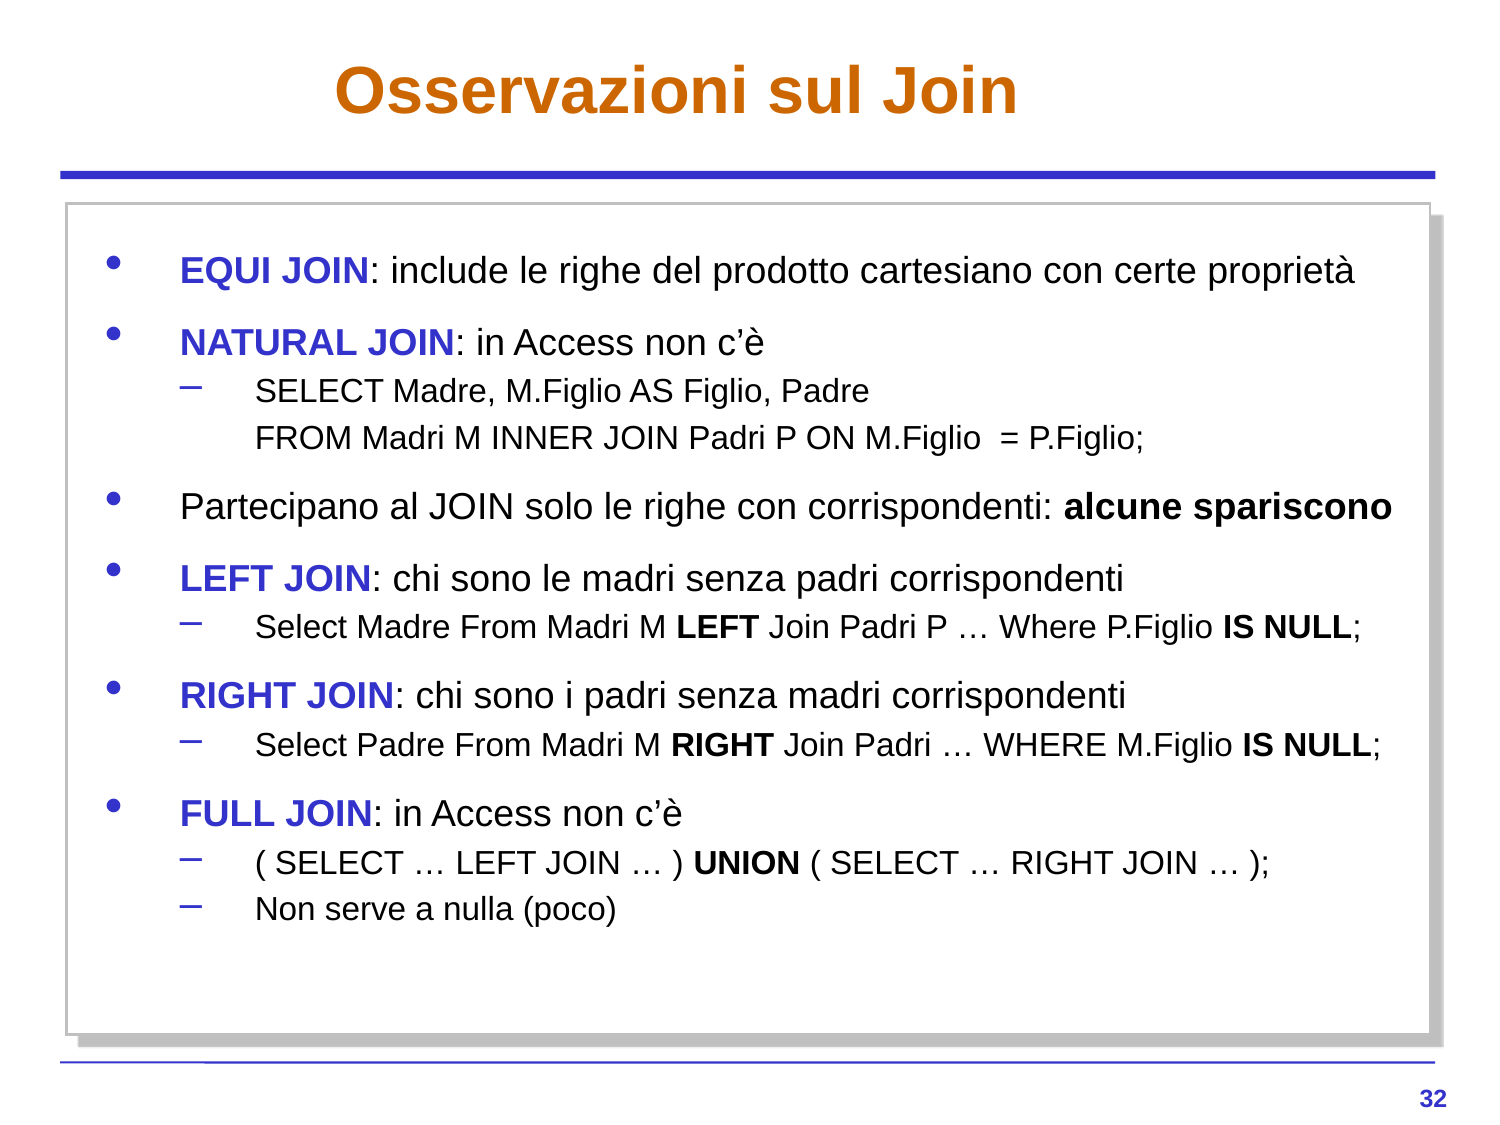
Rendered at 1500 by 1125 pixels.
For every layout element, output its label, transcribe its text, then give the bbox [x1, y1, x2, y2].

slide_number 32 [1262, 1074, 1463, 1125]
title Osservazioni sul Join [64, 31, 1290, 144]
text_box EQUI JOIN: include le righe del prodotto cartesiano con certe proprietà NATURAL JOIN: in Access non c’è SELECT Madre, M.Figlio AS Figlio, Padre FROM Madri M INNER JOIN Padri P ON M.Figlio = P.Figlio; Partecipano al JOIN solo le righe con corrispondenti: alcune spariscono LEFT JOIN: chi sono le madri senza padri corrispondenti Select Madre From Madri M LEFT Join Padri P … Where P.Figlio IS NULL; RIGHT JOIN: chi sono i padri senza madri corrispondenti Select Padre From Madri M RIGHT Join Padri … WHERE M.Figlio IS NULL; FULL JOIN: in Access non c’è ( SELECT … LEFT JOIN … ) UNION ( SELECT … RIGHT JOIN … ); Non serve a nulla (poco) [66, 203, 1430, 1035]
